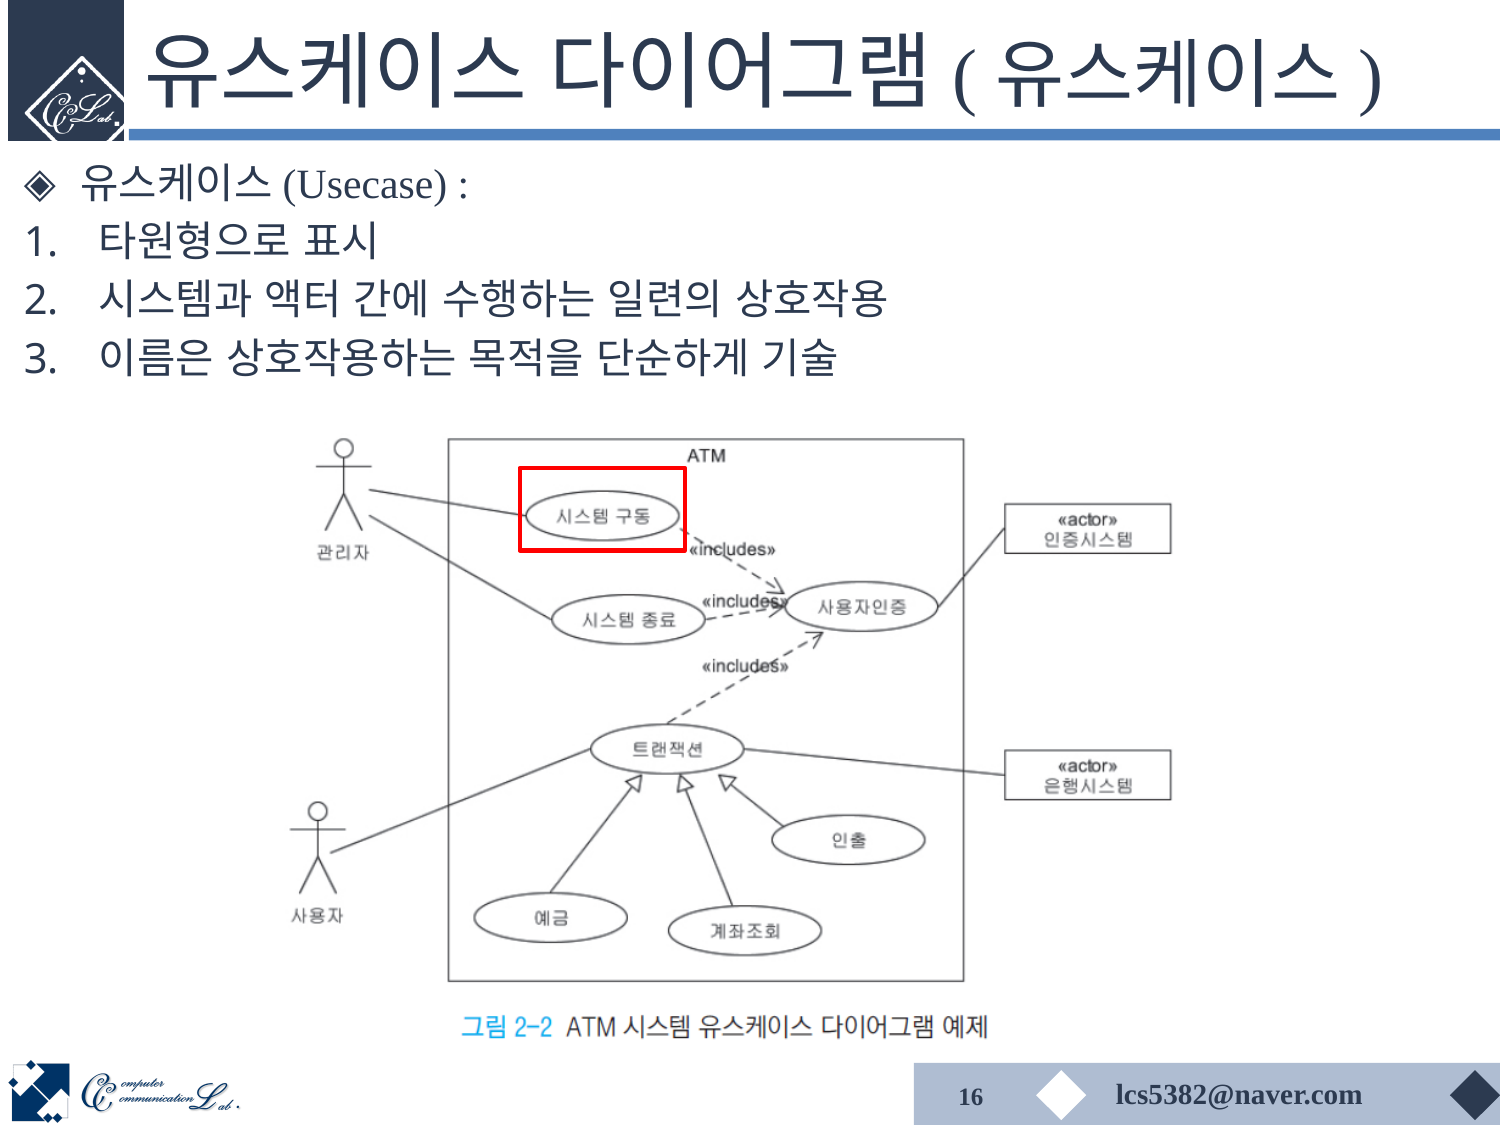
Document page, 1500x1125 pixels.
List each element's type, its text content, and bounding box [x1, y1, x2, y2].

picture [8, 0, 124, 141]
title 유스케이스 다이어그램(유스케이스) [129, 10, 1474, 126]
picture [269, 426, 1227, 1059]
picture [7, 1058, 243, 1125]
list 유스케이스(Usecase) : 타원형으로 표시 시스템과 액터 간에 수행하는 일련의 상호작용 이름은 상호작용하는 목적을 단순하게 기술 [8, 148, 1493, 1059]
